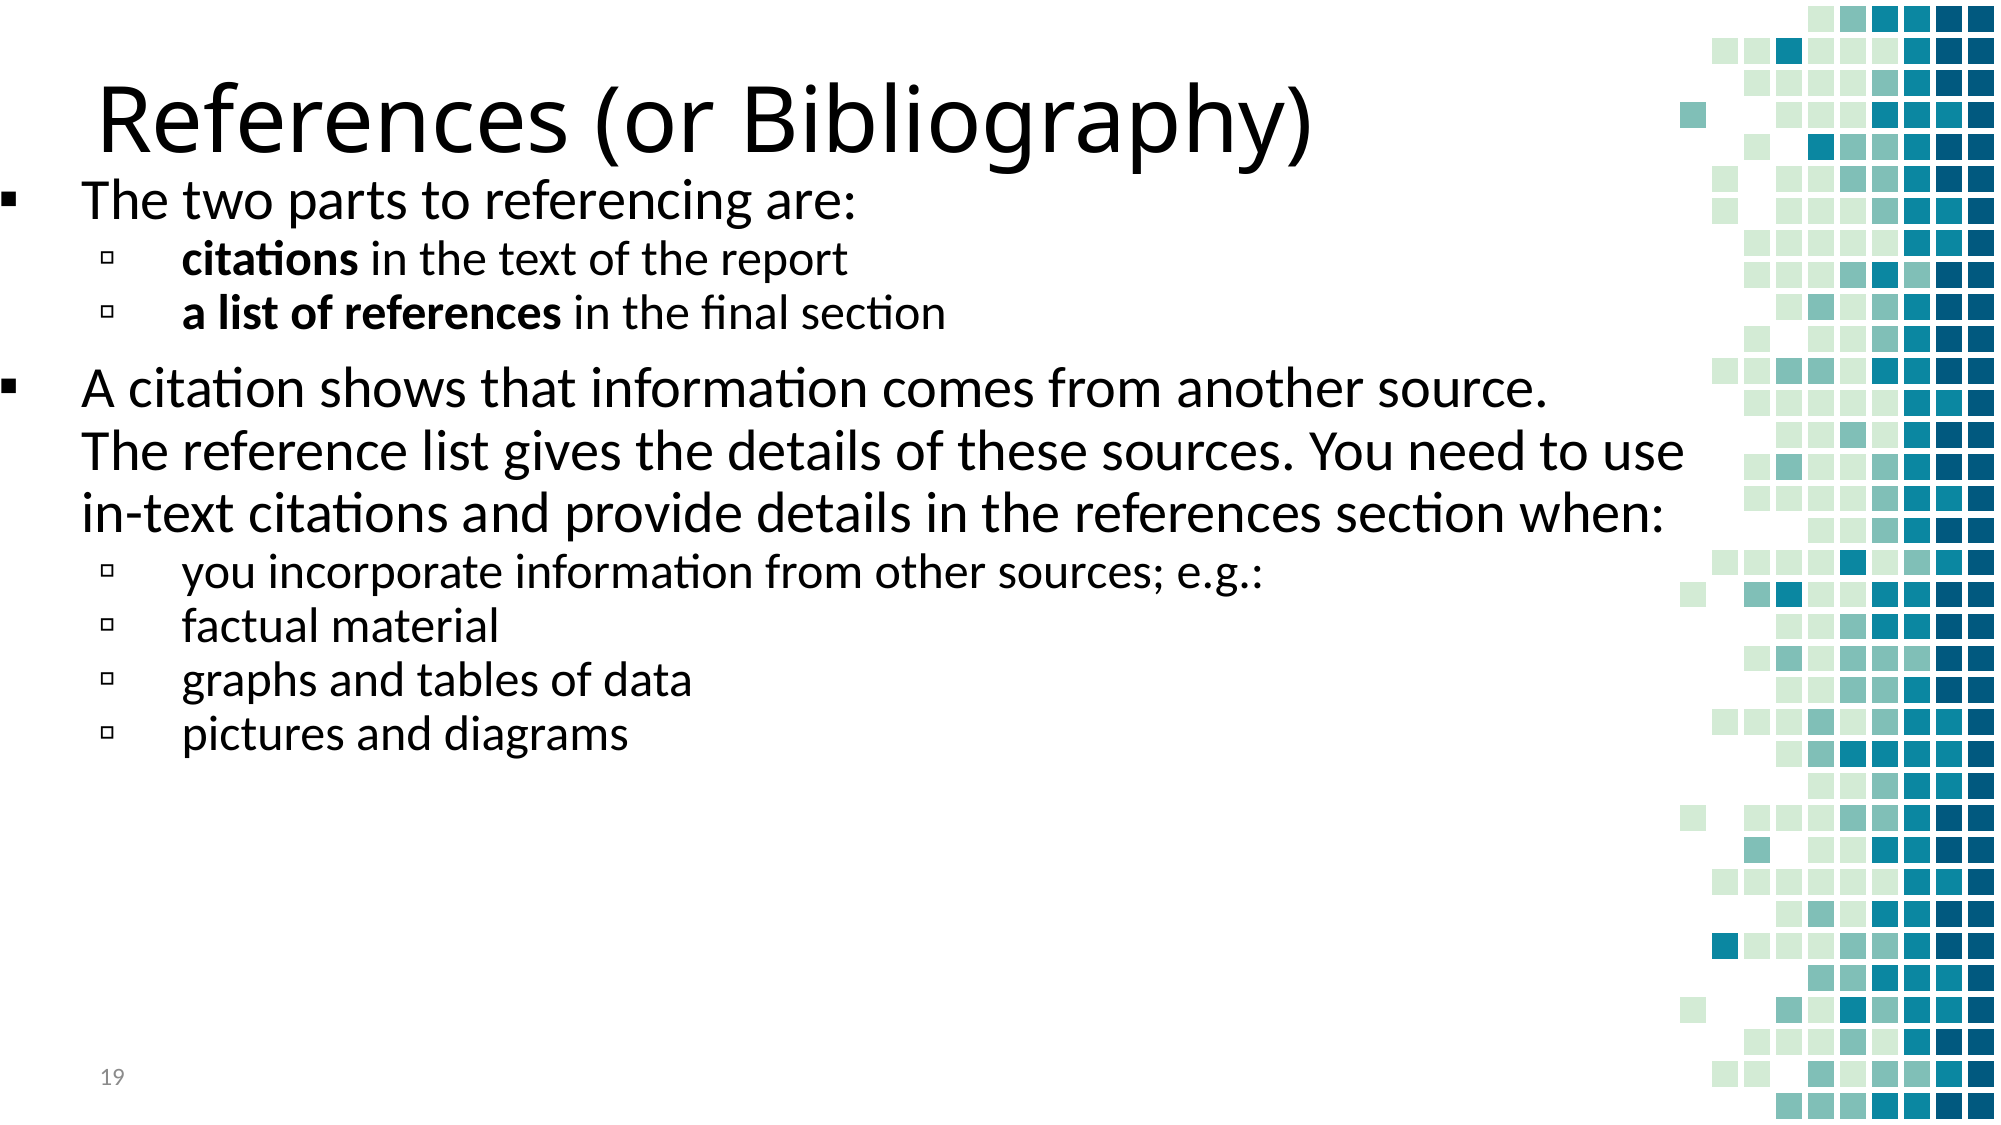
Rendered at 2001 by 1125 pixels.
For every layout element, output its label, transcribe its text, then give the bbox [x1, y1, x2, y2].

list The two parts to referencing are: citations in the text of the report a list of references in the final section A citation shows that information comes from another source. The reference list gives the details of these sources. You need to use in-text citations and provide details in the references section when: you incorporate information from other sources; e.g.: factual material graphs and tables of data pictures and diagrams [0, 154, 1759, 813]
slide_number 19 [20, 1032, 140, 1119]
title References (or Bibliography) [80, 0, 1559, 154]
